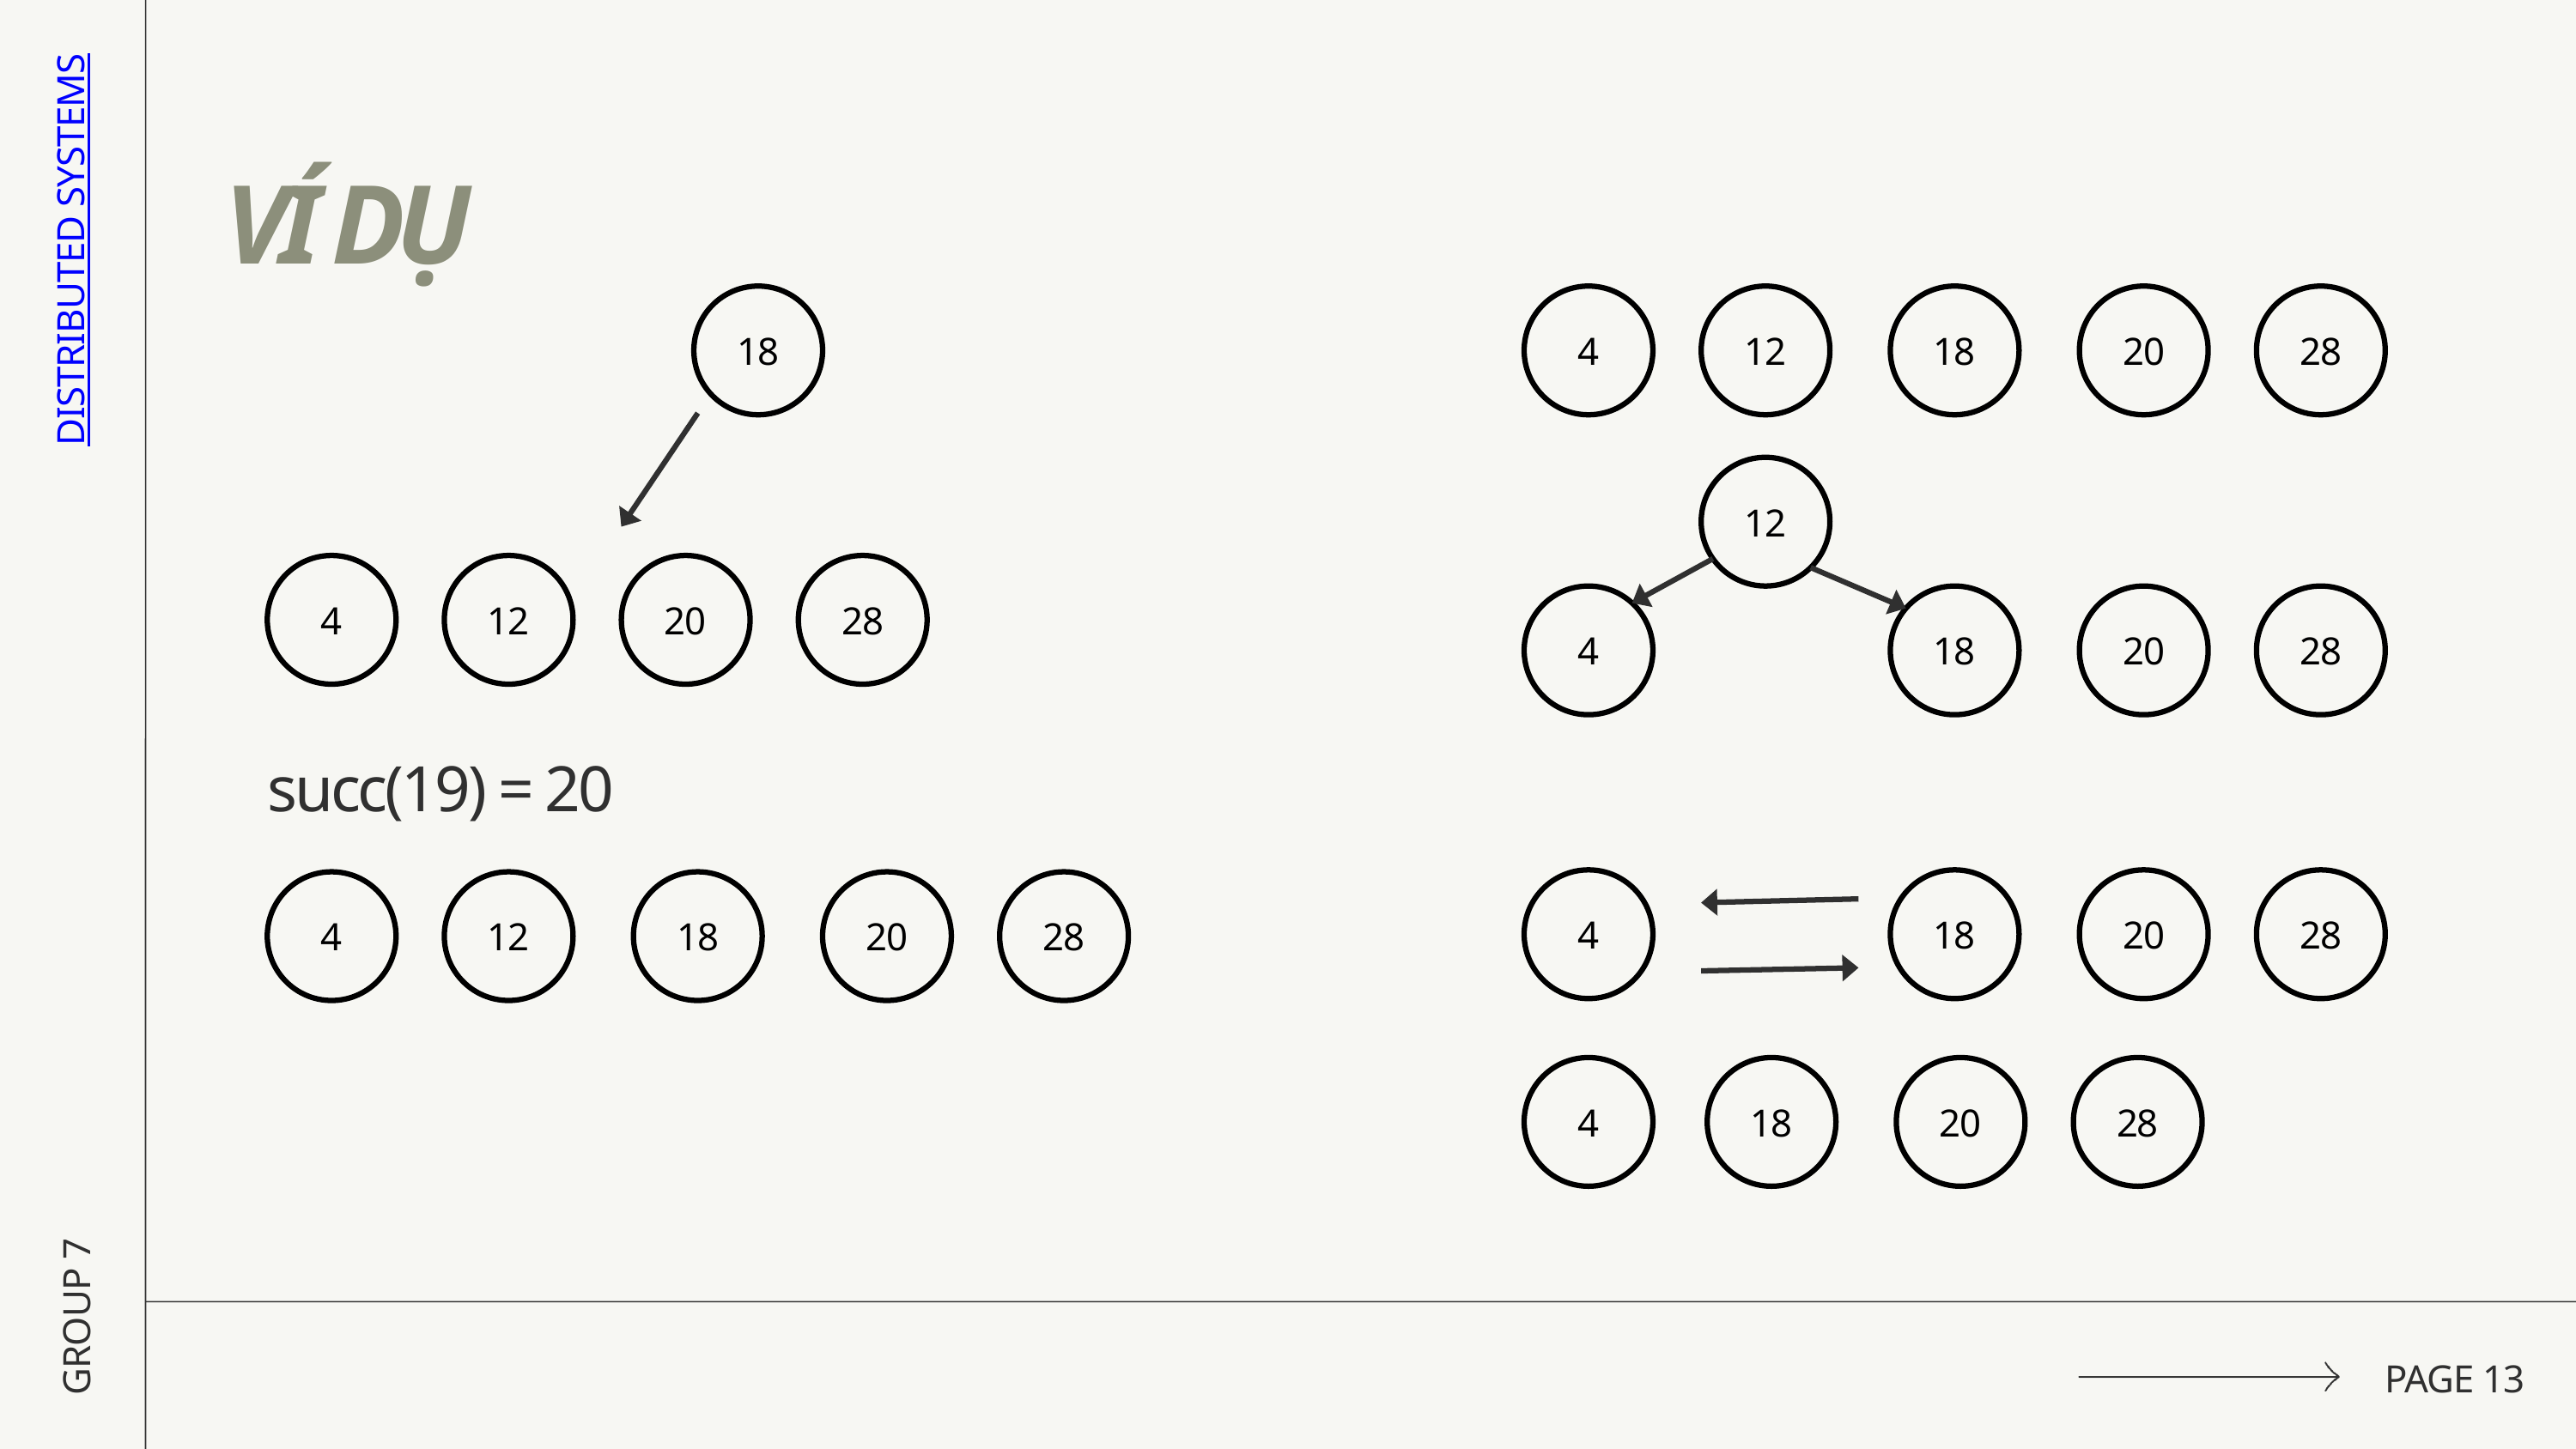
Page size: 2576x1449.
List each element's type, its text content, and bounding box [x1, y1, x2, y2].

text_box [2079, 285, 2208, 415]
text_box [2256, 285, 2386, 415]
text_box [2079, 585, 2208, 715]
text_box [444, 555, 574, 685]
text_box PAGE 13 [2339, 1347, 2525, 1401]
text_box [1523, 285, 1654, 415]
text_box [1523, 870, 1654, 999]
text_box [1890, 285, 2020, 415]
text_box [621, 555, 750, 685]
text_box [1523, 1057, 1654, 1187]
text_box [633, 871, 762, 1001]
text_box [1523, 585, 1654, 715]
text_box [267, 555, 397, 685]
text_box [2079, 870, 2208, 999]
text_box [267, 871, 397, 1001]
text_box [798, 555, 927, 685]
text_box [1700, 285, 1831, 415]
text_box succ(19) = 20 [267, 722, 622, 824]
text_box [822, 871, 952, 1001]
text_box GROUP 7 [45, 1021, 98, 1396]
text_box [1890, 585, 2020, 715]
text_box [2078, 1361, 2339, 1391]
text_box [1890, 870, 2020, 999]
text_box [1701, 893, 1859, 912]
text_box VÍ DỤ [224, 161, 2079, 286]
text_box DISTRIBUTED SYSTEMS [45, 53, 98, 519]
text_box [2073, 1057, 2202, 1187]
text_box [2256, 585, 2386, 715]
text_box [1706, 1057, 1837, 1187]
text_box [1701, 959, 1859, 977]
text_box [1896, 1057, 2026, 1187]
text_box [1700, 457, 1831, 586]
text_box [693, 285, 823, 415]
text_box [999, 871, 1129, 1001]
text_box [444, 871, 574, 1001]
text_box [619, 421, 693, 527]
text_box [2256, 870, 2386, 999]
